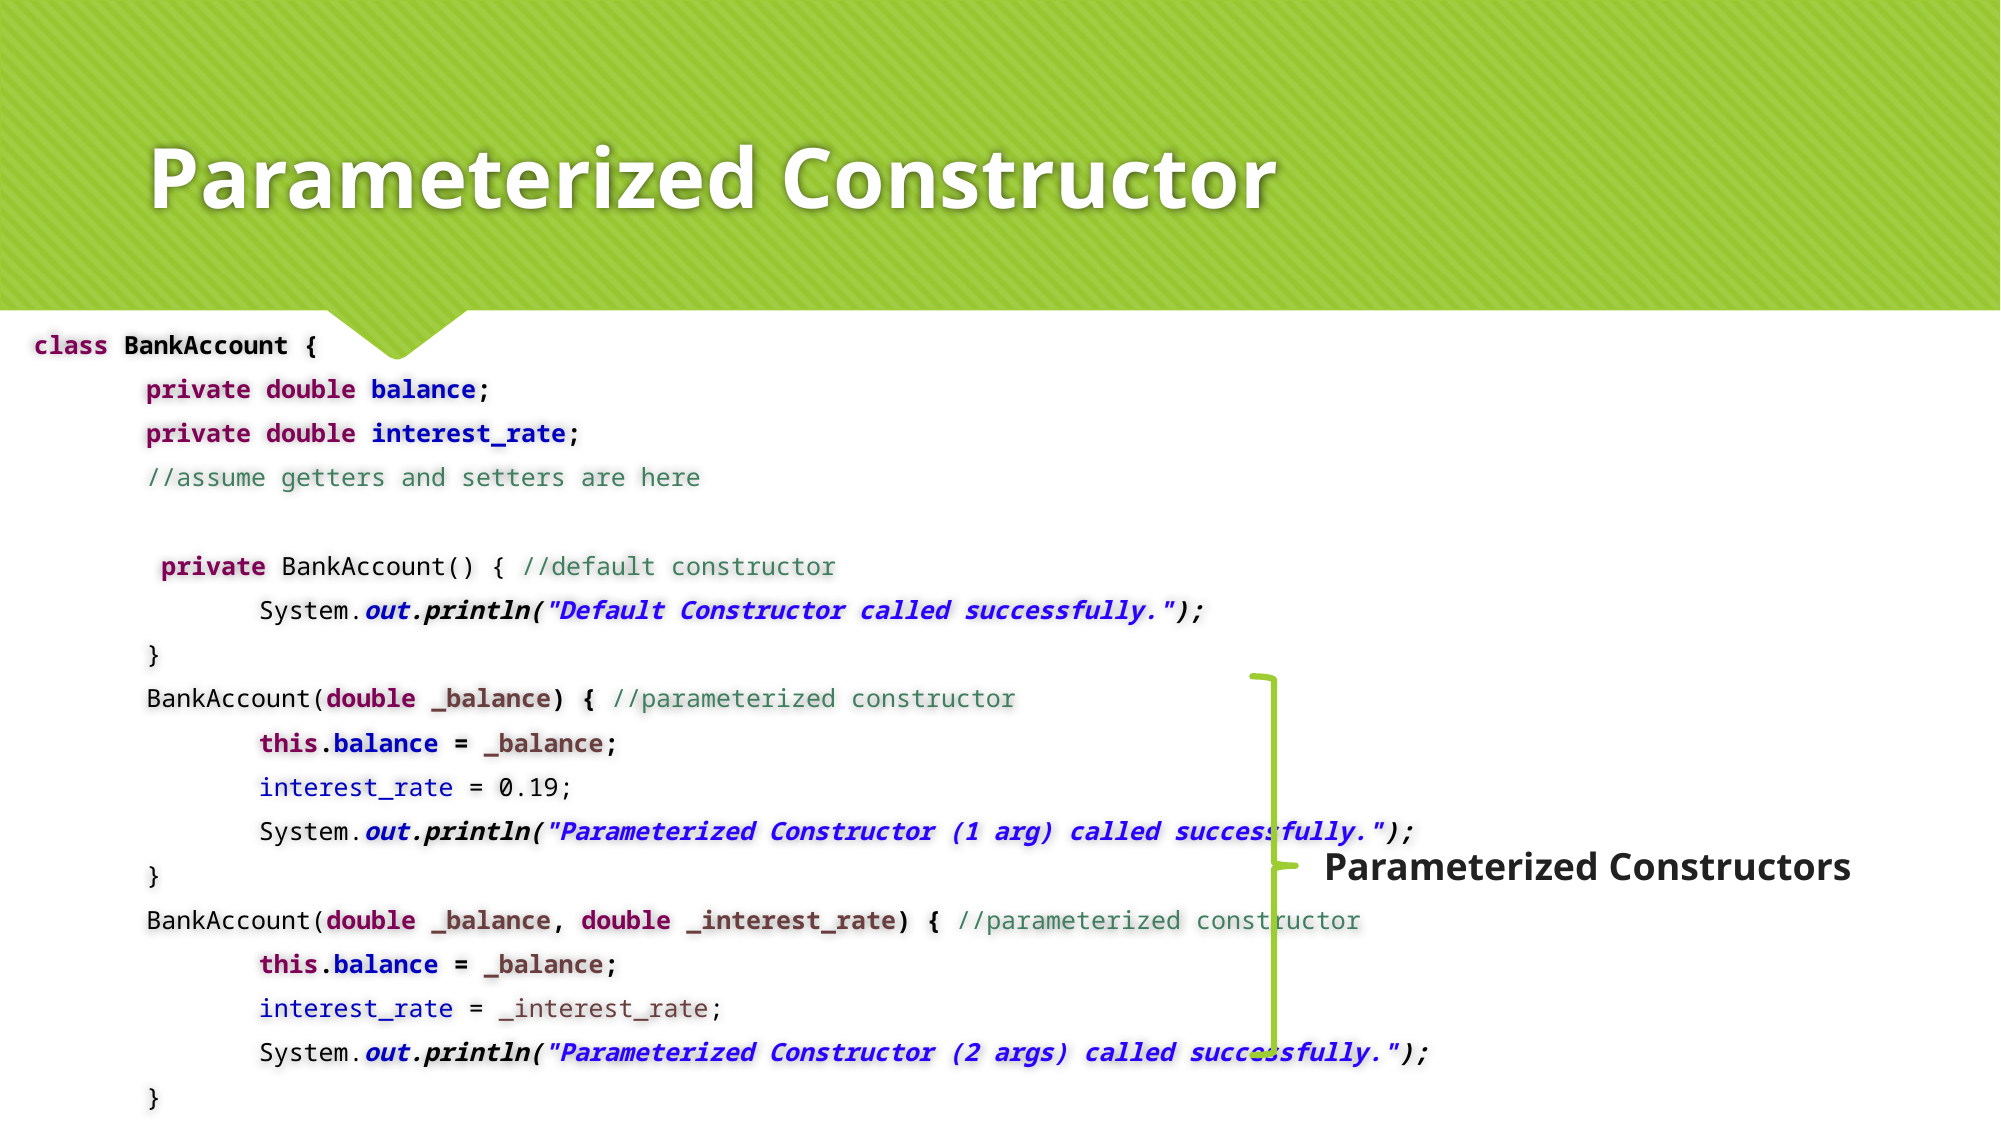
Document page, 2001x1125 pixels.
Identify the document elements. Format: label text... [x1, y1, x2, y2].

text_box [1251, 675, 1297, 1056]
list class BankAccount { private double balance; private double interest_rate; //assume getters and setters are here private BankAccount() { //default constructor System.out.println("Default Constructor called successfully."); } BankAccount(double _balance) { //parameterized constructor this.balance = _balance; interest_rate = 0.19; System.out.println("Parameterized Constructor (1 arg) called successfully."); } BankAccount(double _balance, double _interest_rate) { //parameterized constructor this.balance = _balance; interest_rate = _interest_rate; System.out.println("Parameterized Constructor (2 args) called successfully."); } } [18, 321, 1750, 1125]
title Parameterized Constructor [132, 73, 1868, 233]
text_box Parameterized Constructors [1309, 835, 1882, 896]
